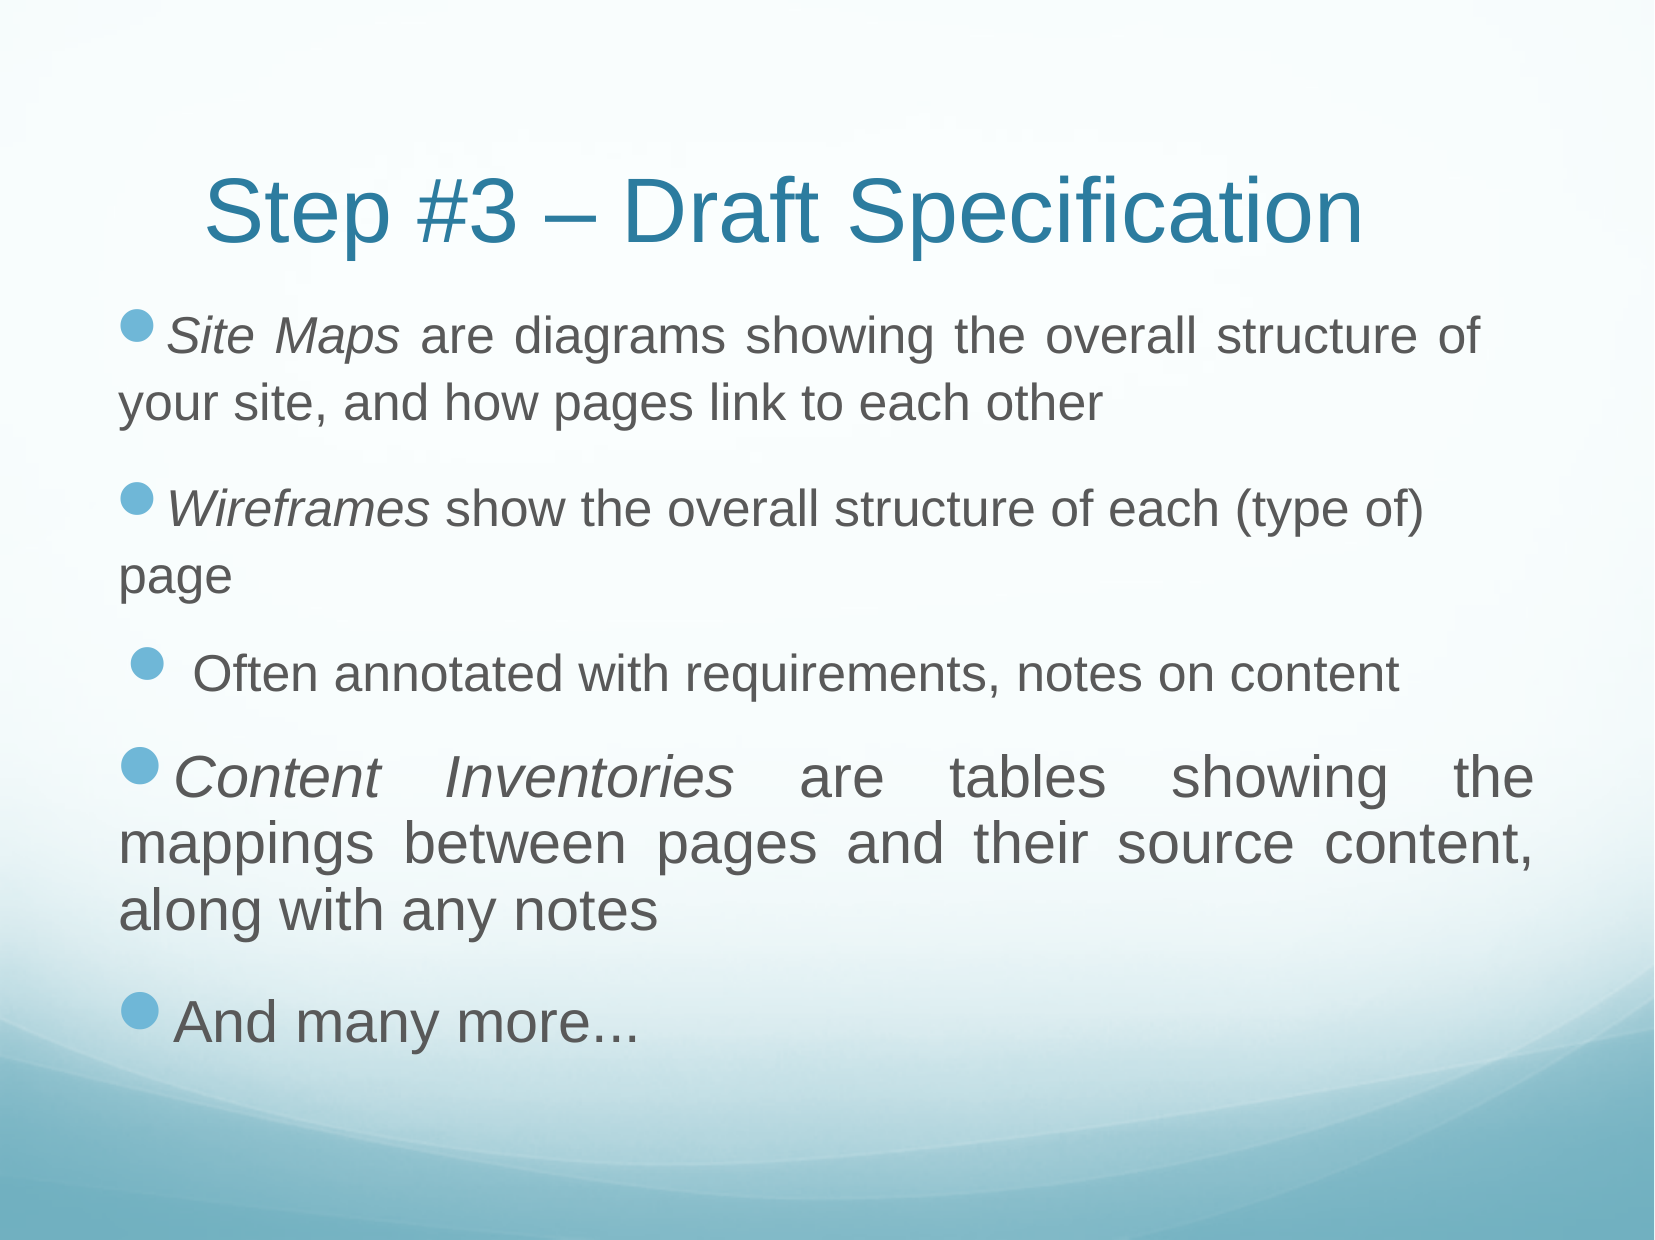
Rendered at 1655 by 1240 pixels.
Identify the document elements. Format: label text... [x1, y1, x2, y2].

title Step #3 – Draft Specification [99, 19, 1555, 262]
list Site Maps are diagrams showing the overall structure of your site, and how pages link to each other Wireframes show the overall structure of each (type of) page Often annotated with requirements, notes on content Content Inventories are tables showing the mappings between pages and their source content, along with any notes And many more... [99, 289, 1555, 1075]
